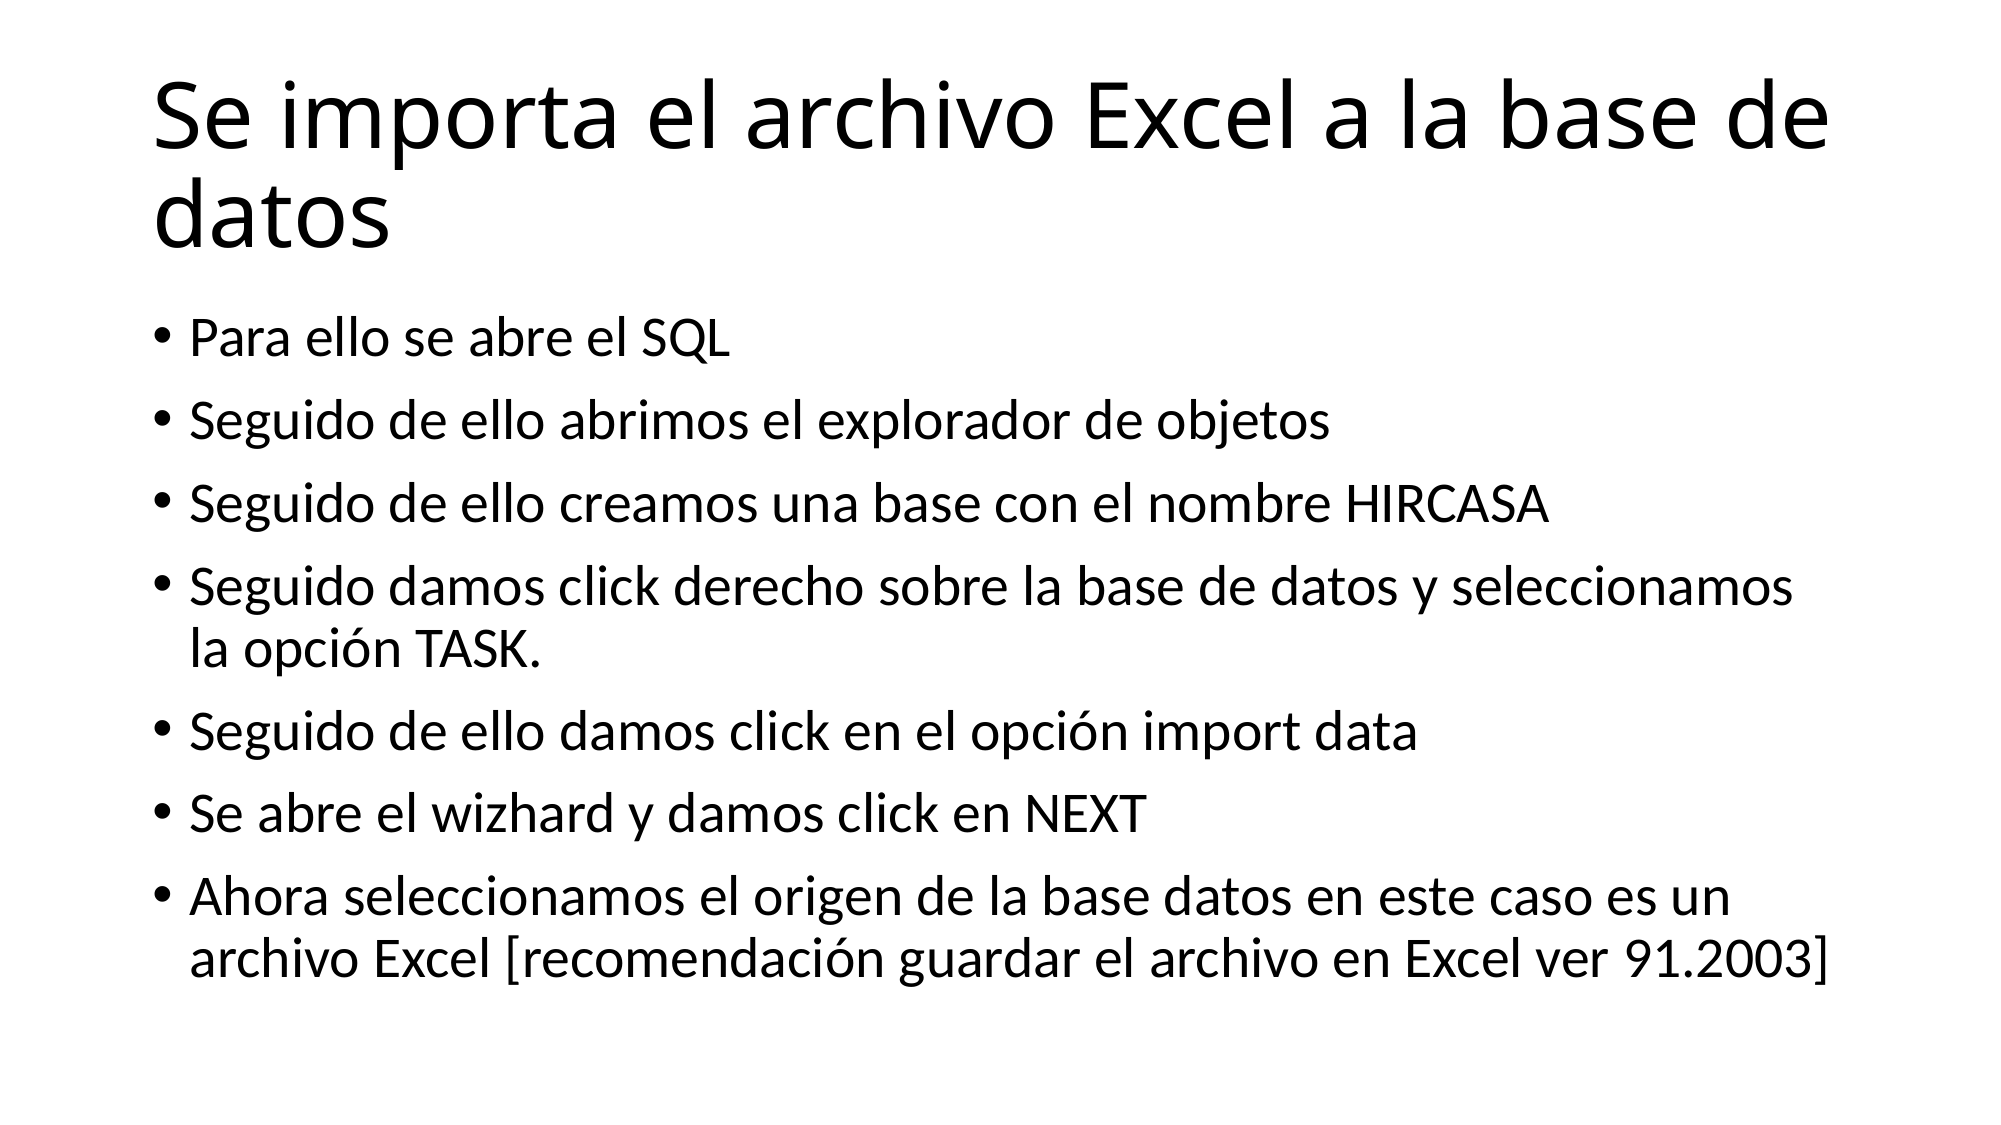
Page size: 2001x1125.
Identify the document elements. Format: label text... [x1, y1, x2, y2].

list Para ello se abre el SQL Seguido de ello abrimos el explorador de objetos Seguido de ello creamos una base con el nombre HIRCASA Seguido damos click derecho sobre la base de datos y seleccionamos la opción TASK. Seguido de ello damos click en el opción import data Se abre el wizhard y damos click en NEXT Ahora seleccionamos el origen de la base datos en este caso es un archivo Excel [recomendación guardar el archivo en Excel ver 91.2003] [137, 299, 1863, 1014]
title Se importa el archivo Excel a la base de datos [137, 59, 1863, 278]
